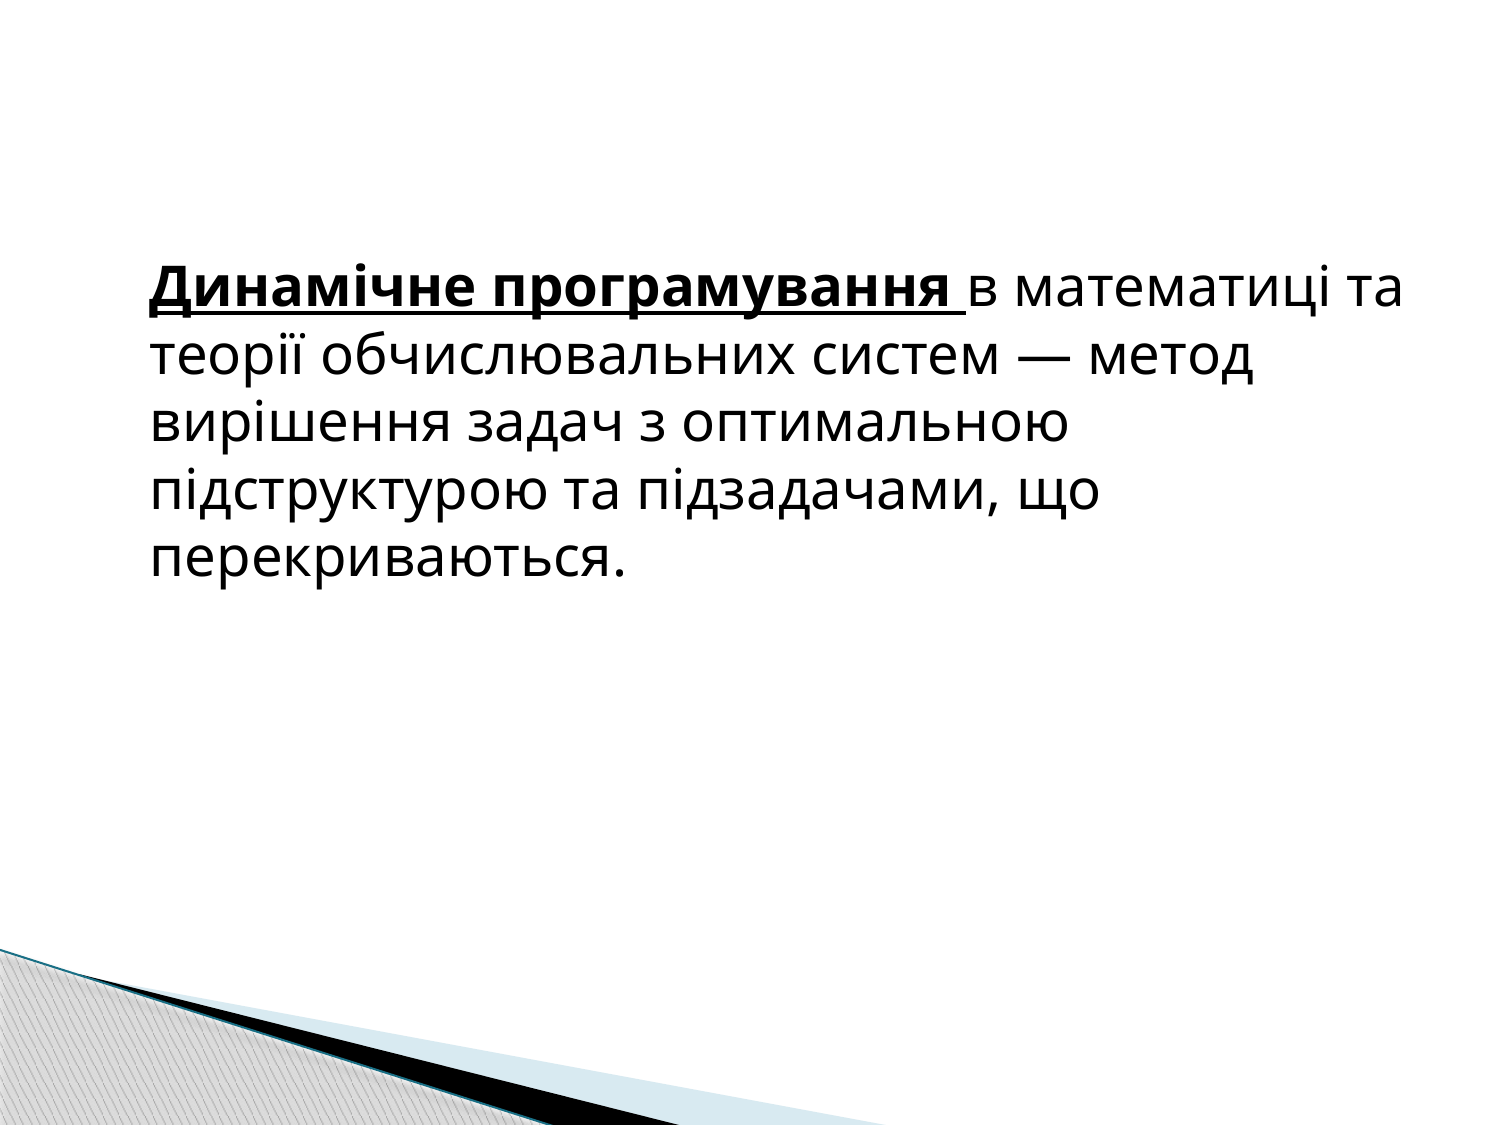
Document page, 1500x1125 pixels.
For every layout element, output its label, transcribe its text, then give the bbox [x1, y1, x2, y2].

list Динамічне програмування в математиці та теорії обчислювальних систем — метод вирішення задач з оптимальною підструктурою та підзадачами, що перекриваються. [75, 242, 1425, 986]
